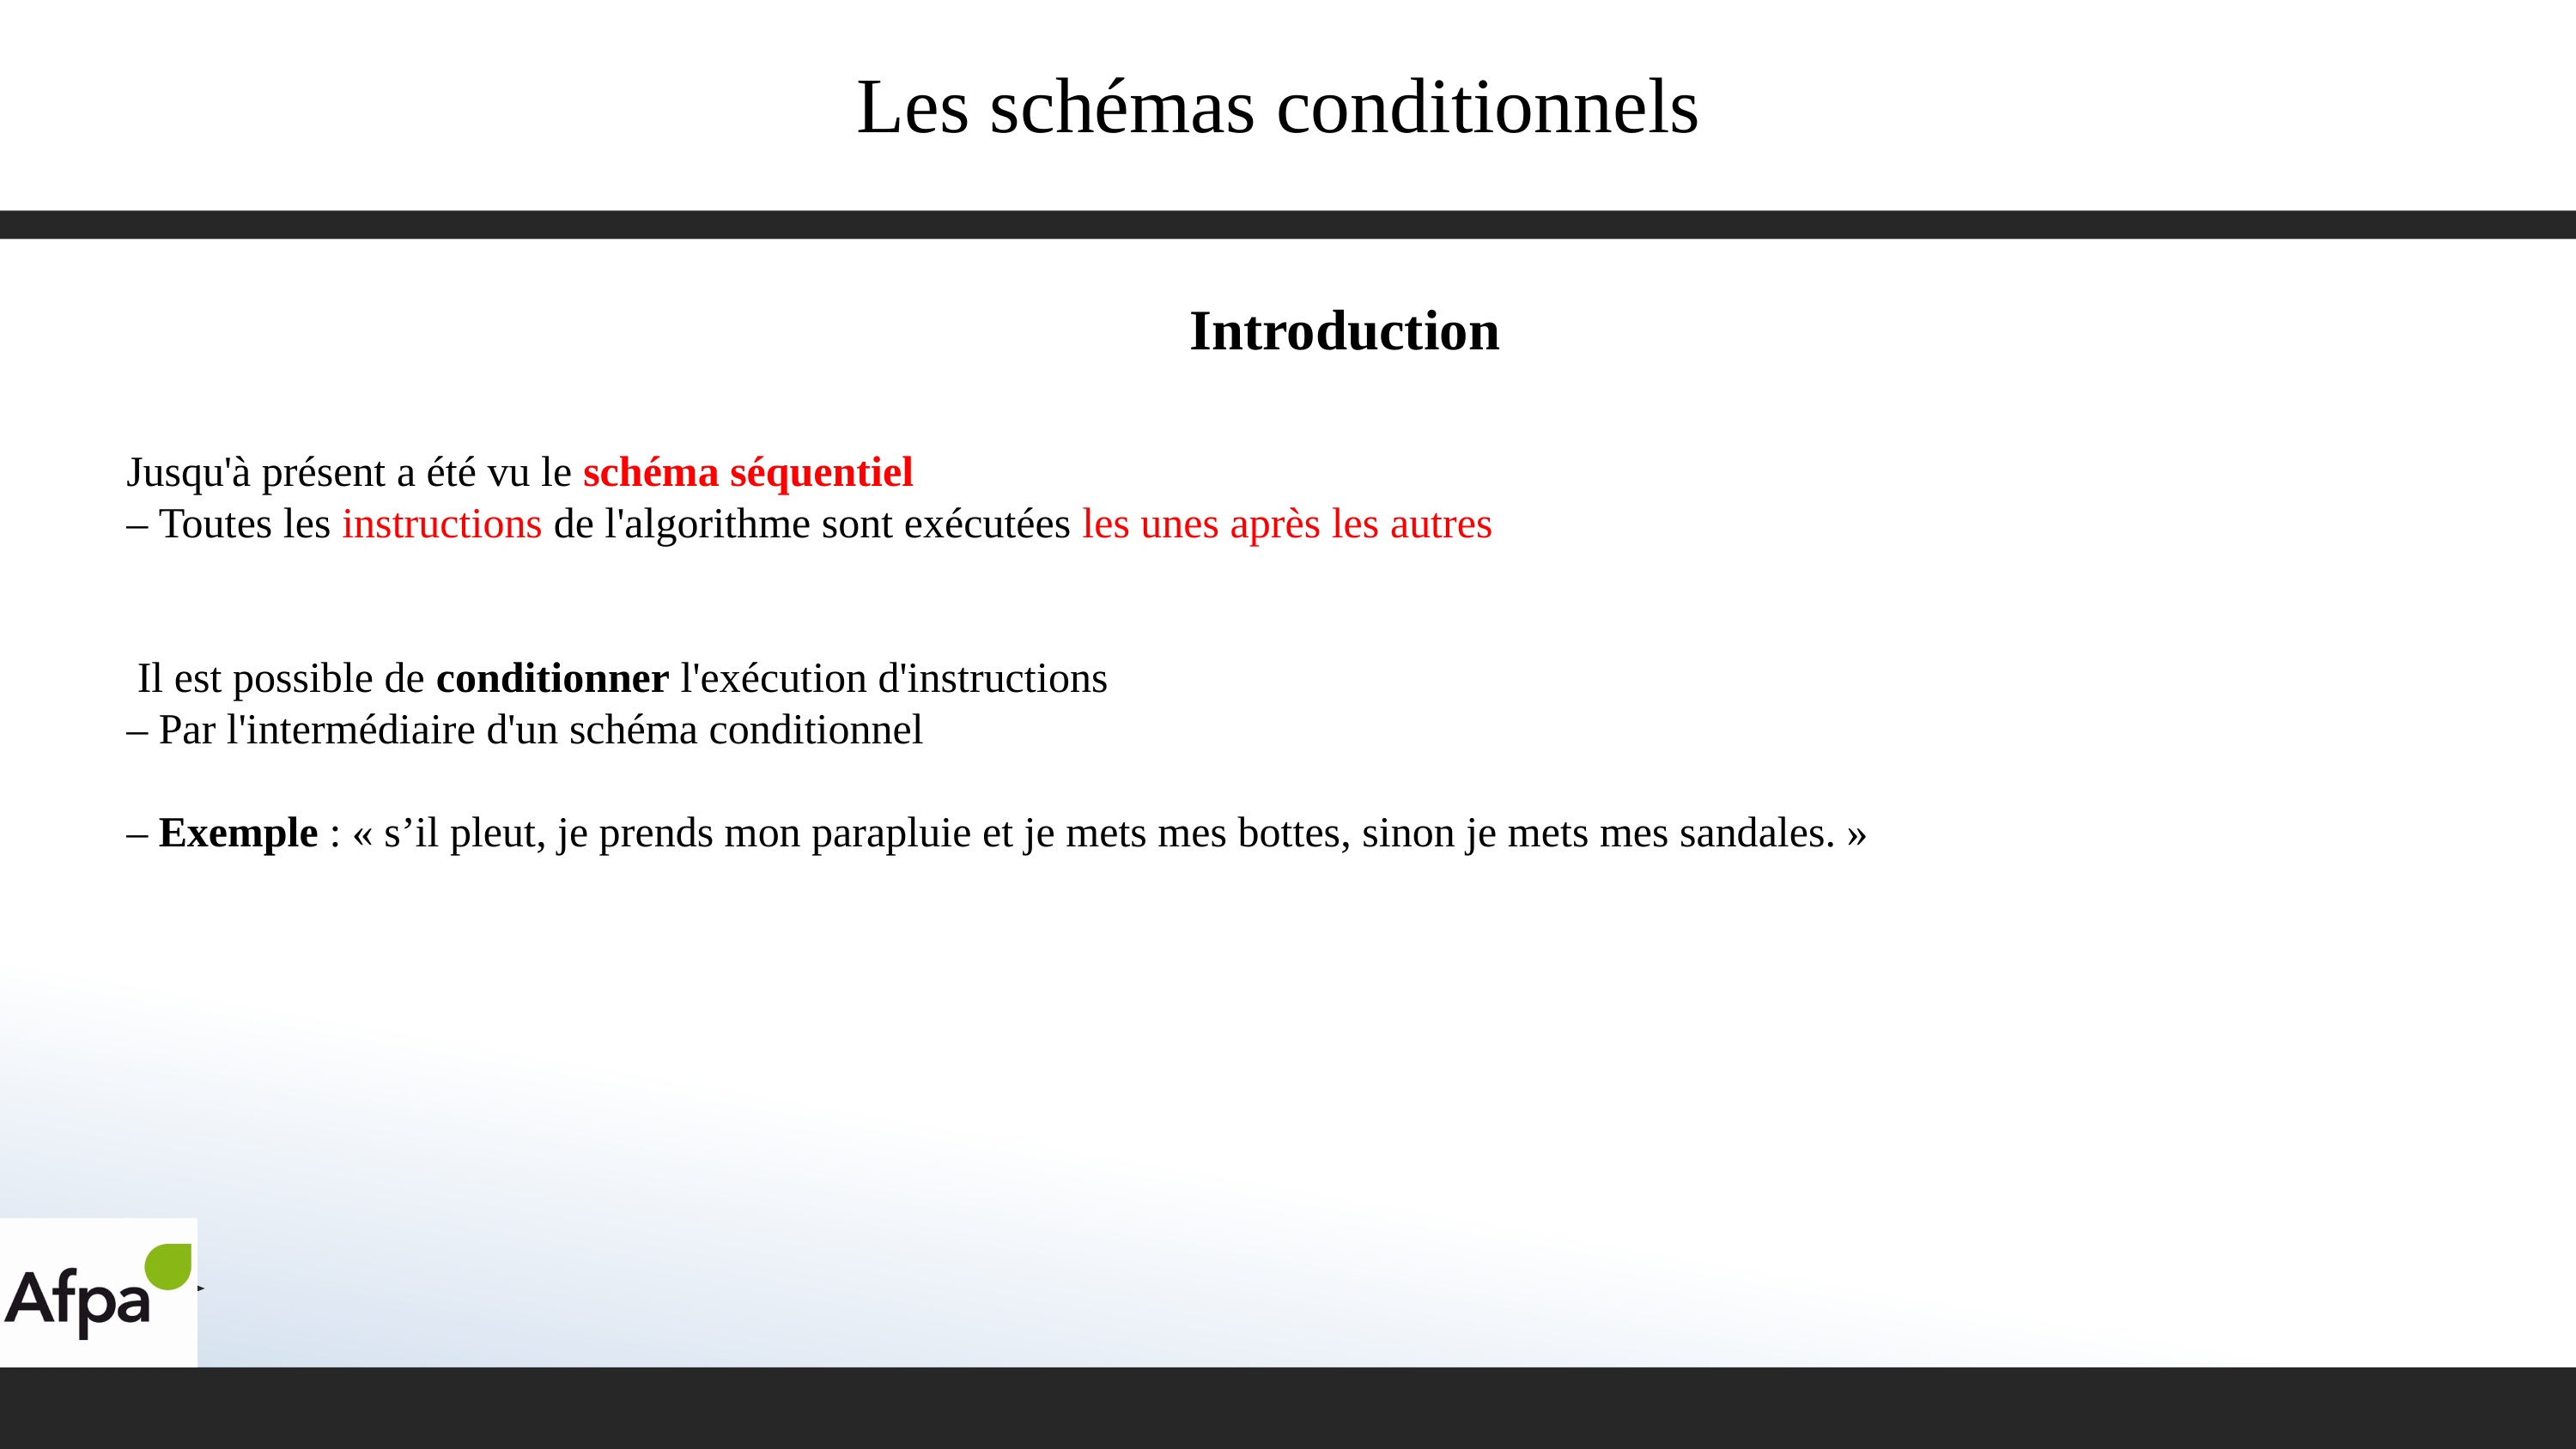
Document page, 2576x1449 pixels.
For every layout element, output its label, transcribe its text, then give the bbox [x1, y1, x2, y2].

text_box [0, 210, 2576, 239]
text_box Introduction [1176, 286, 2466, 367]
text_box Jusqu'à présent a été vu le schéma séquentiel – Toutes les instructions de l'algorithme sont exécutées les unes après les autres Il est possible de conditionner l'exécution d'instructions – Par l'intermédiaire d'un schéma conditionnel – Exemple : « s’il pleut, je prends mon parapluie et je mets mes bottes, sinon je mets mes sandales. » [113, 436, 2192, 862]
text_box [0, 1367, 2576, 1449]
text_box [202, 1282, 205, 1295]
title Les schémas conditionnels [856, 64, 2576, 151]
picture [0, 1218, 197, 1368]
